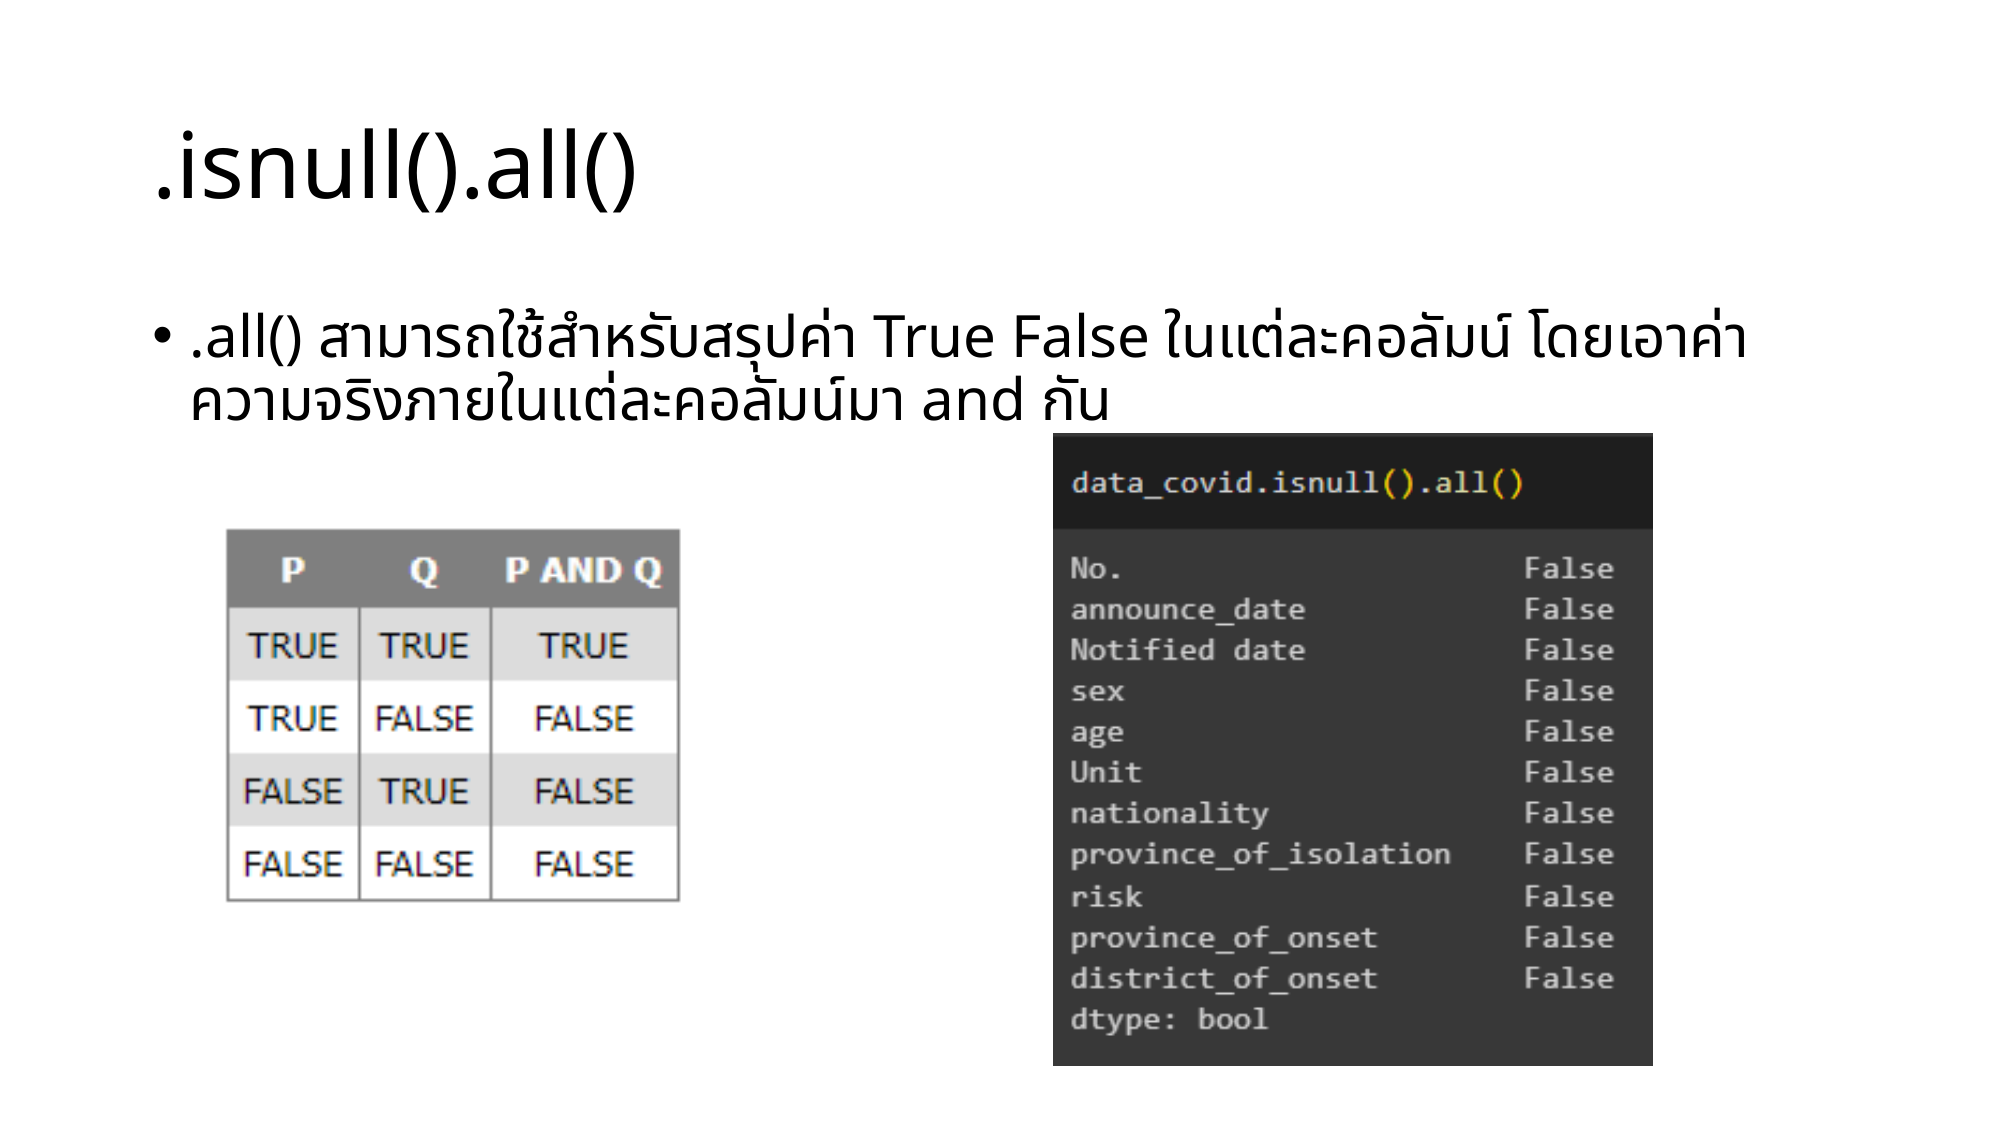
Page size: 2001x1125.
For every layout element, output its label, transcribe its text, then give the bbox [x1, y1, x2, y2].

title .isnull().all() [137, 59, 1863, 278]
picture [205, 491, 706, 940]
list .all() สามารถใช้สำหรับสรุปค่า True False ในแต่ละคอลัมน์ โดยเอาค่าความจริงภายในแต่ละคอลัมน์มา and กัน [137, 299, 1863, 1014]
picture [1052, 432, 1654, 1066]
